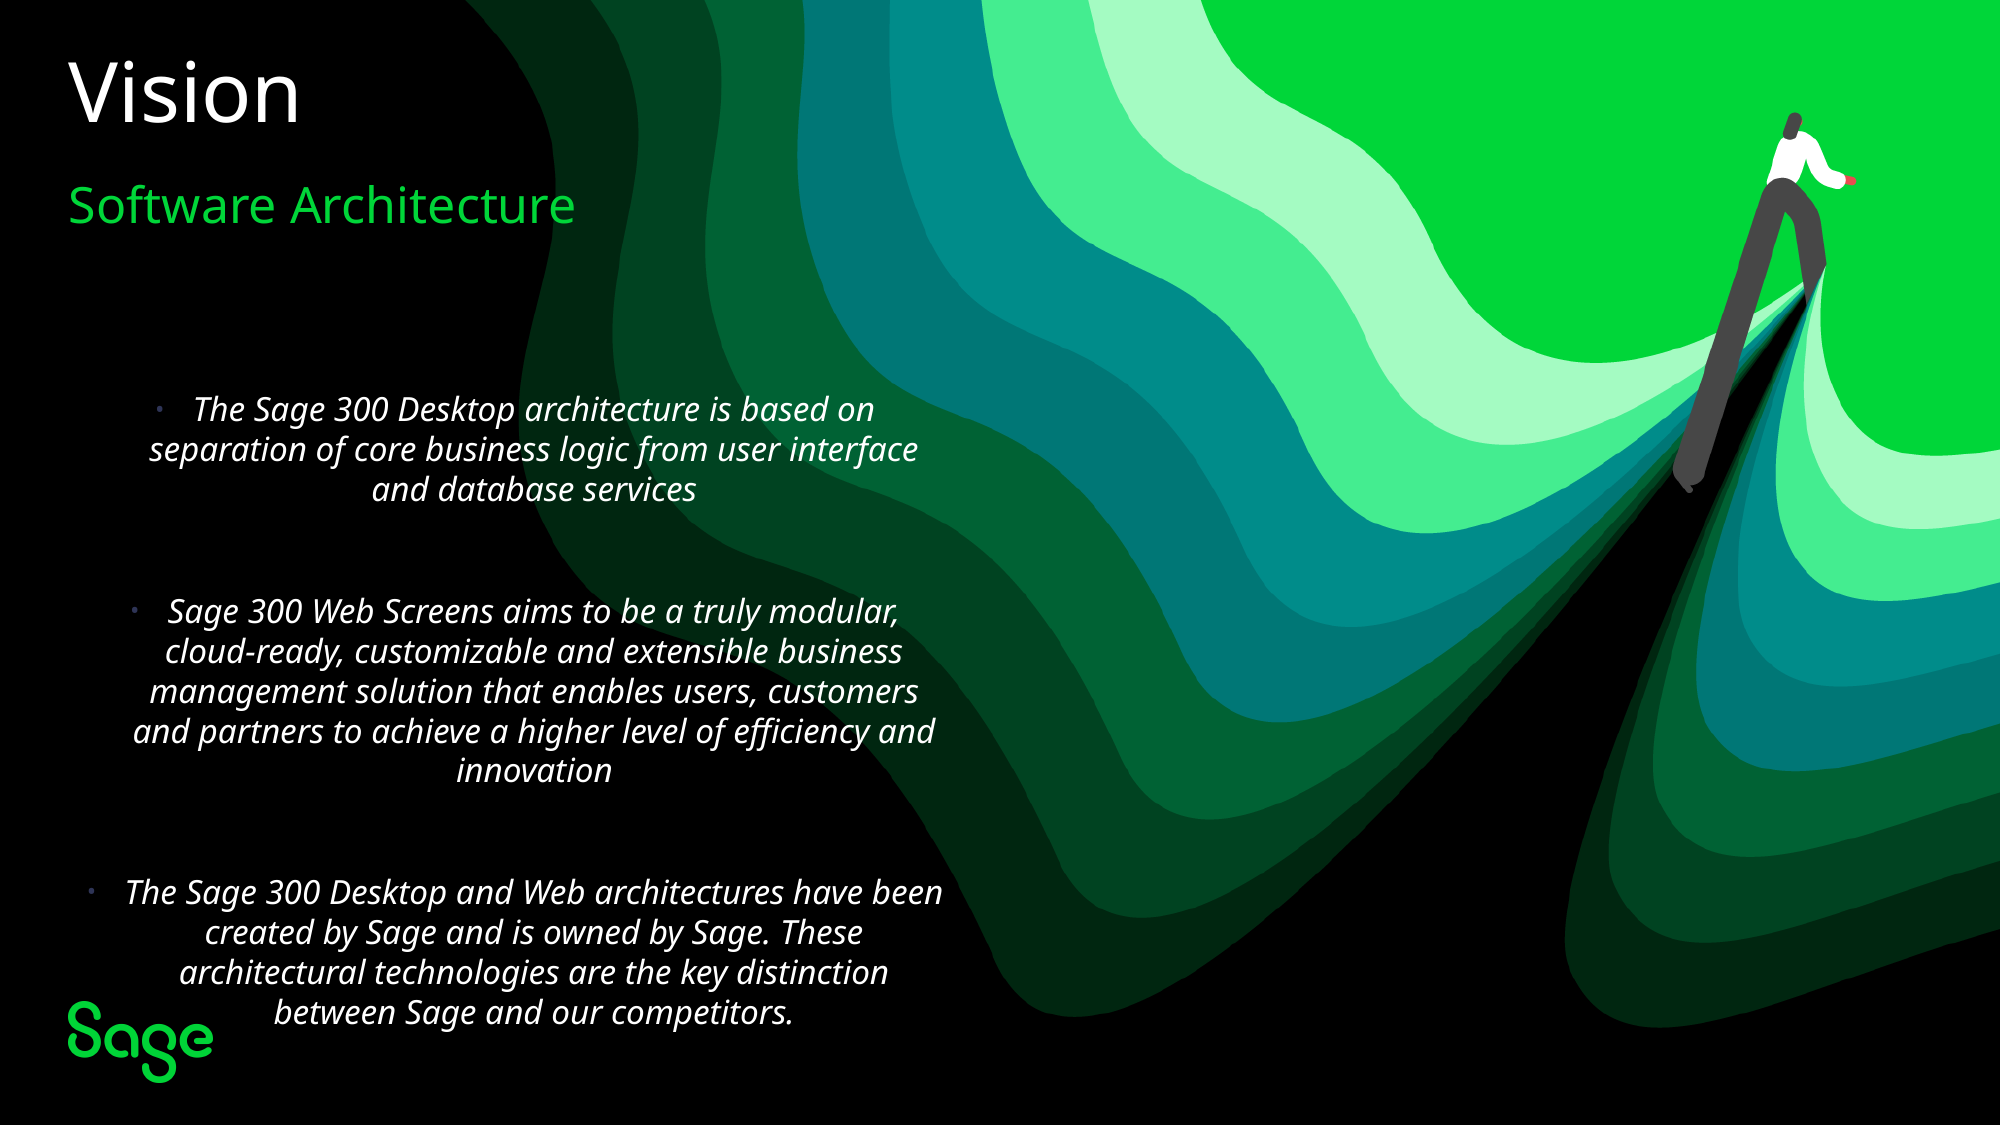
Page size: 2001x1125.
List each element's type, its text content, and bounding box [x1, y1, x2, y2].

picture [68, 1001, 213, 1083]
picture [261, 0, 2000, 1049]
title Vision [68, 50, 975, 149]
text_box The Sage 300 Desktop architecture is based on separation of core business logic from user interface and database services Sage 300 Web Screens aims to be a truly modular, cloud-ready, customizable and extensible business management solution that enables users, customers and partners to achieve a higher level of efficiency and innovation The Sage 300 Desktop and Web architectures have been created by Sage and is owned by Sage. These architectural technologies are the key distinction between Sage and our competitors. [67, 381, 964, 507]
subtitle Software Architecture [68, 166, 696, 371]
